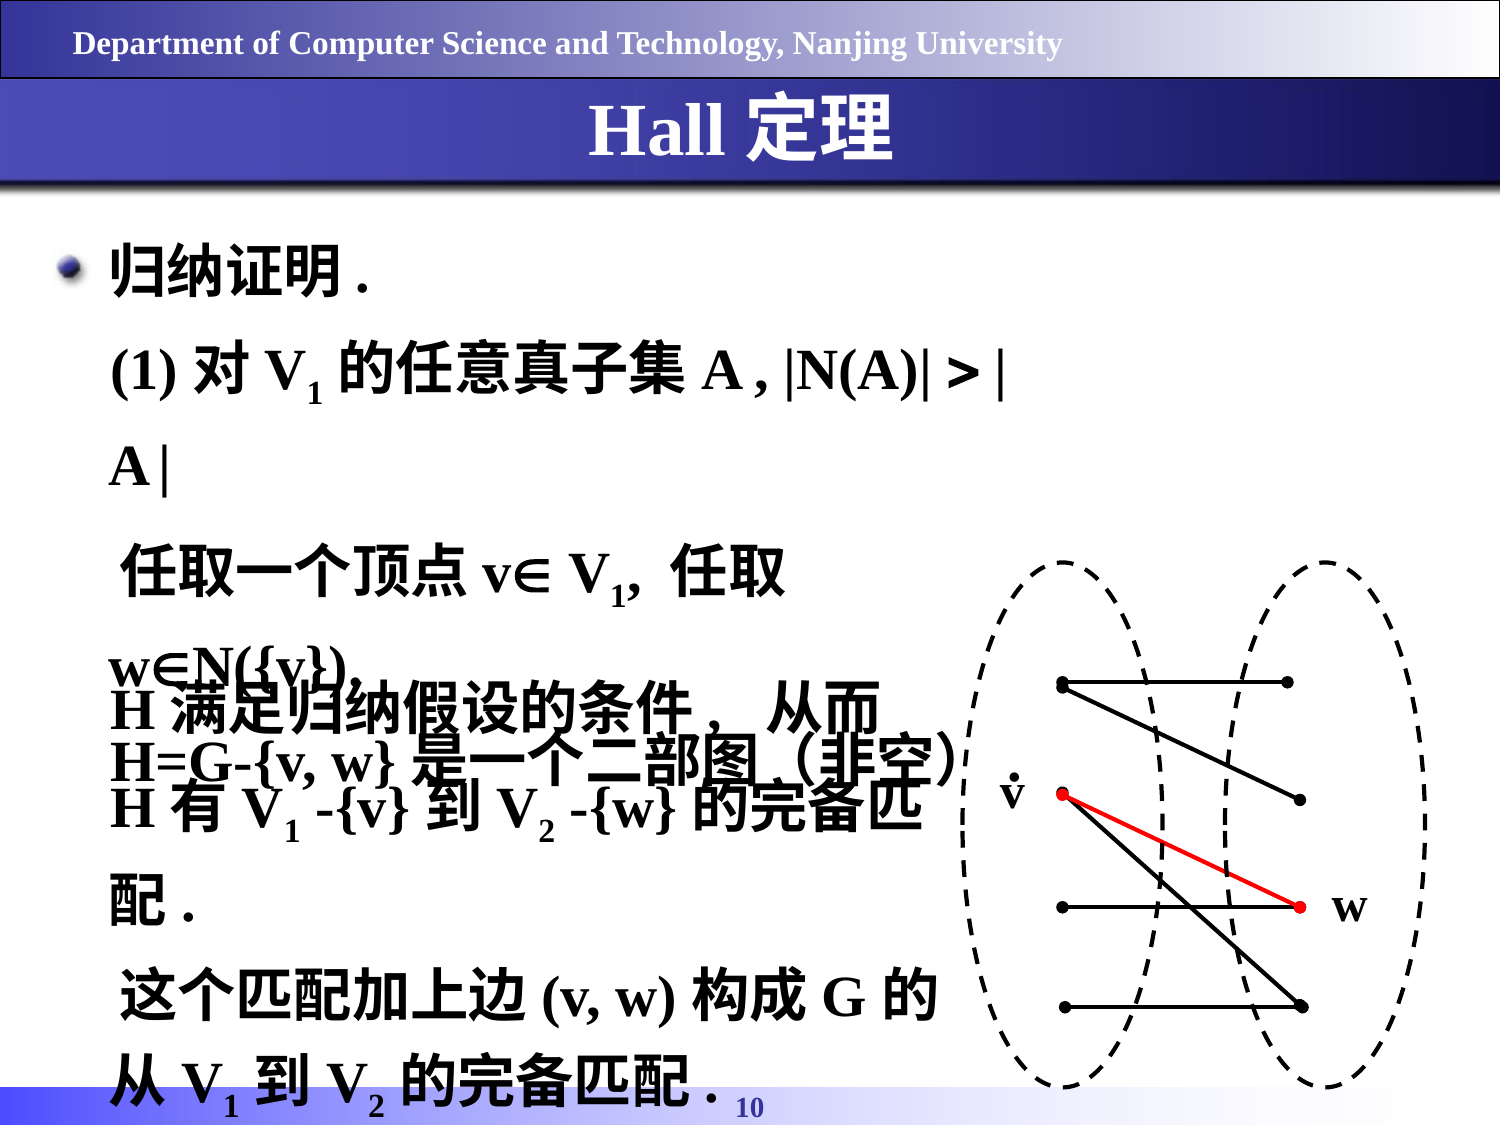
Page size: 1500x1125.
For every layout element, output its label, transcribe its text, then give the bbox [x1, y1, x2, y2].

picture [52, 248, 94, 290]
text_box 归纳证明. (1)对V1的任意真子集A , |N(A)|  | A | 任取一个顶点v V1, 任取wN({v}). H=G-{v, w}是一个二部图（非空）. [37, 212, 1059, 612]
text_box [962, 562, 1426, 1088]
list H满足归纳假设的条件, 从而 H有V1 -{v}到V2 -{w}的完备匹配. 这个匹配加上边(v, w)构成G的从V1到V2的完备匹配. [37, 650, 957, 1050]
title Hall定理 [0, 62, 1500, 188]
picture [0, 188, 1500, 197]
